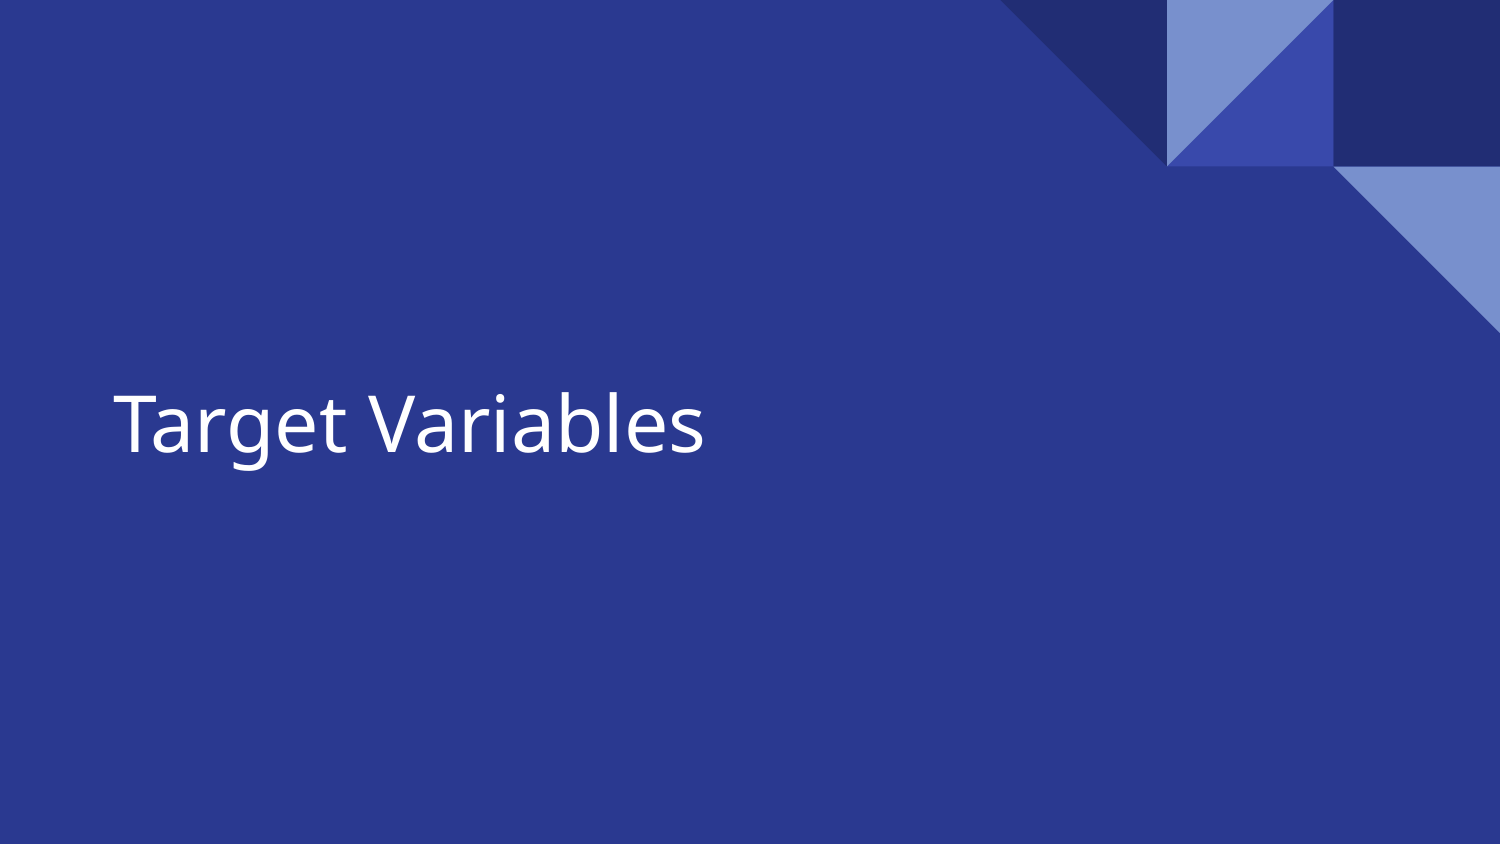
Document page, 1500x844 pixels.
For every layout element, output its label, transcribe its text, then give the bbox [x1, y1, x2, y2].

title Target Variables [98, 353, 1447, 491]
